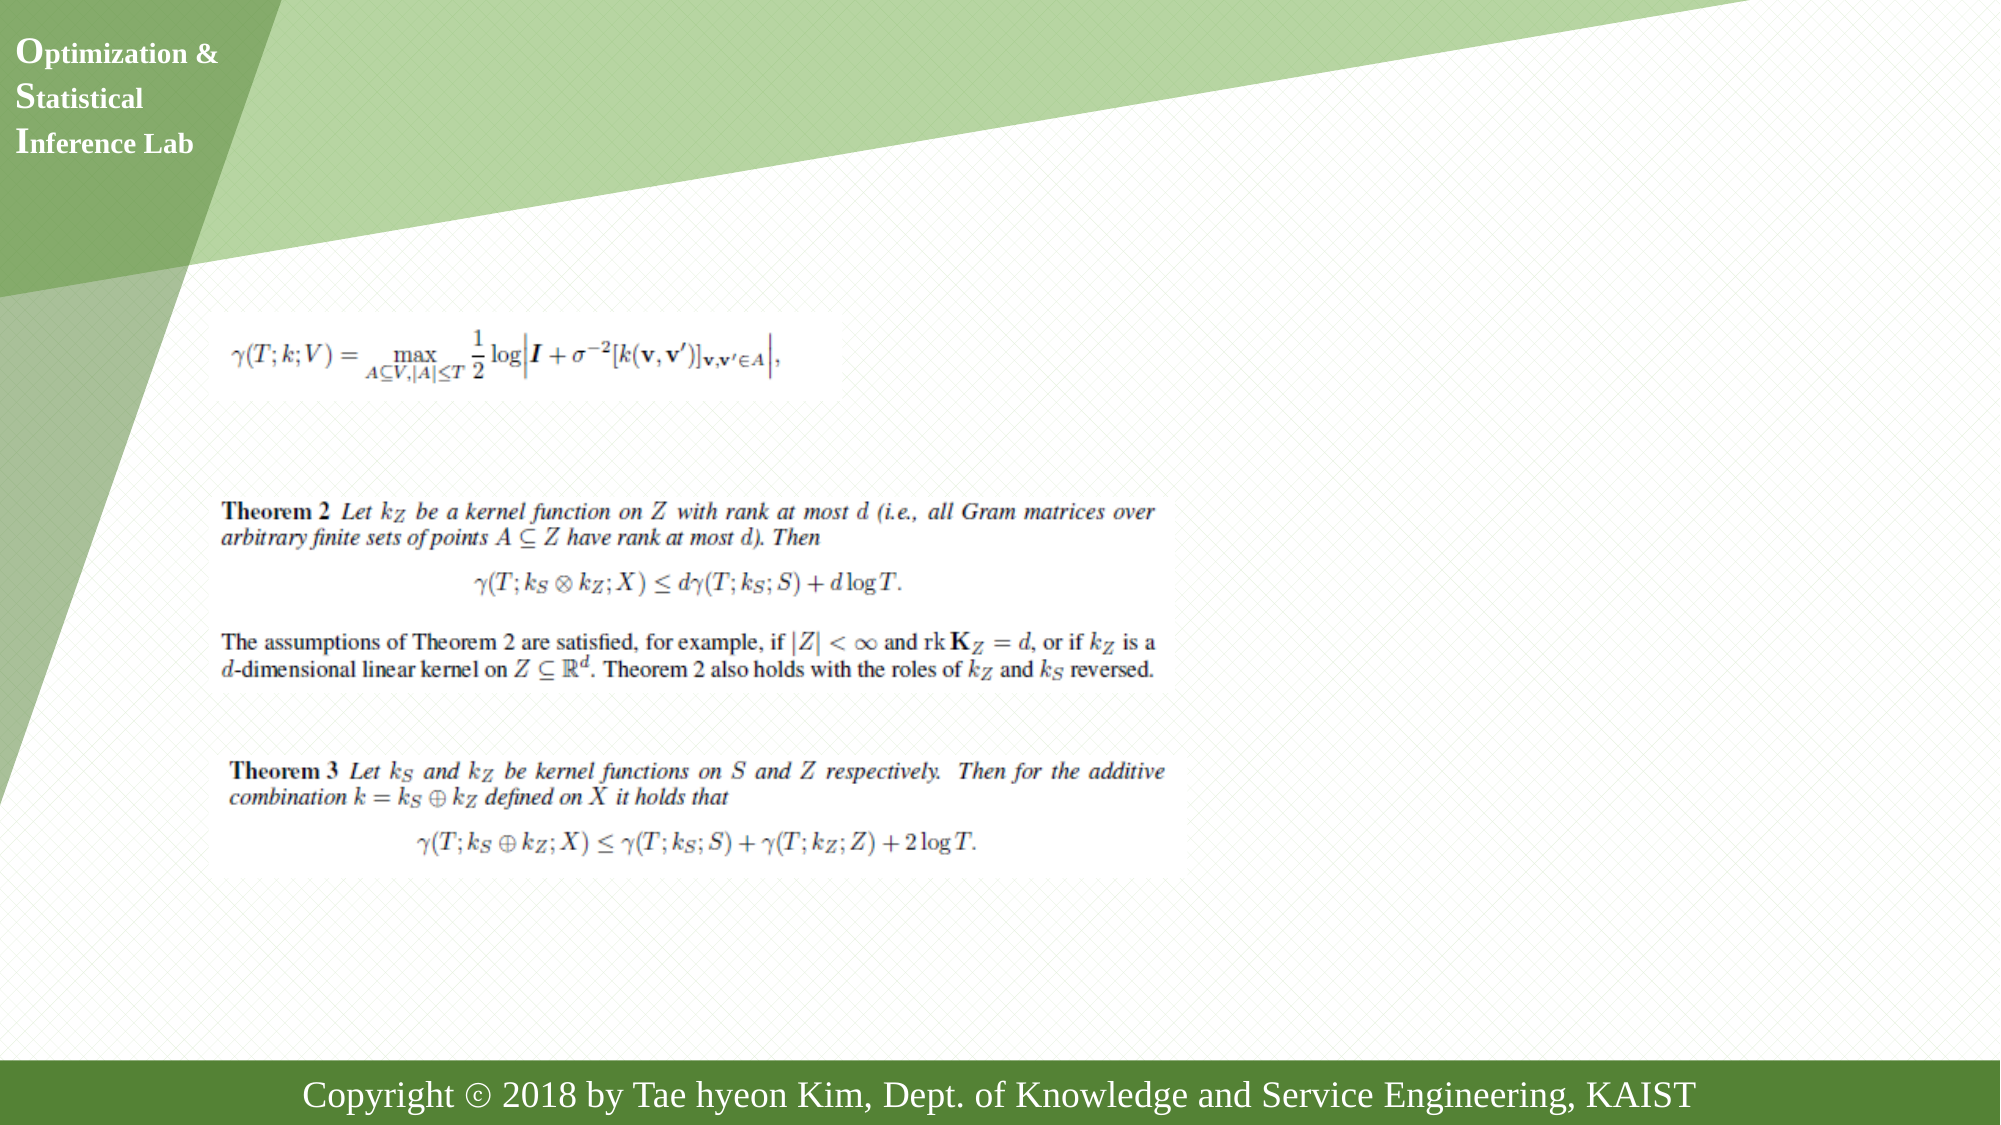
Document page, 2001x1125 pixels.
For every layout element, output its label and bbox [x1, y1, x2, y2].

picture [208, 497, 1175, 693]
picture [208, 312, 843, 401]
picture [208, 754, 1188, 878]
